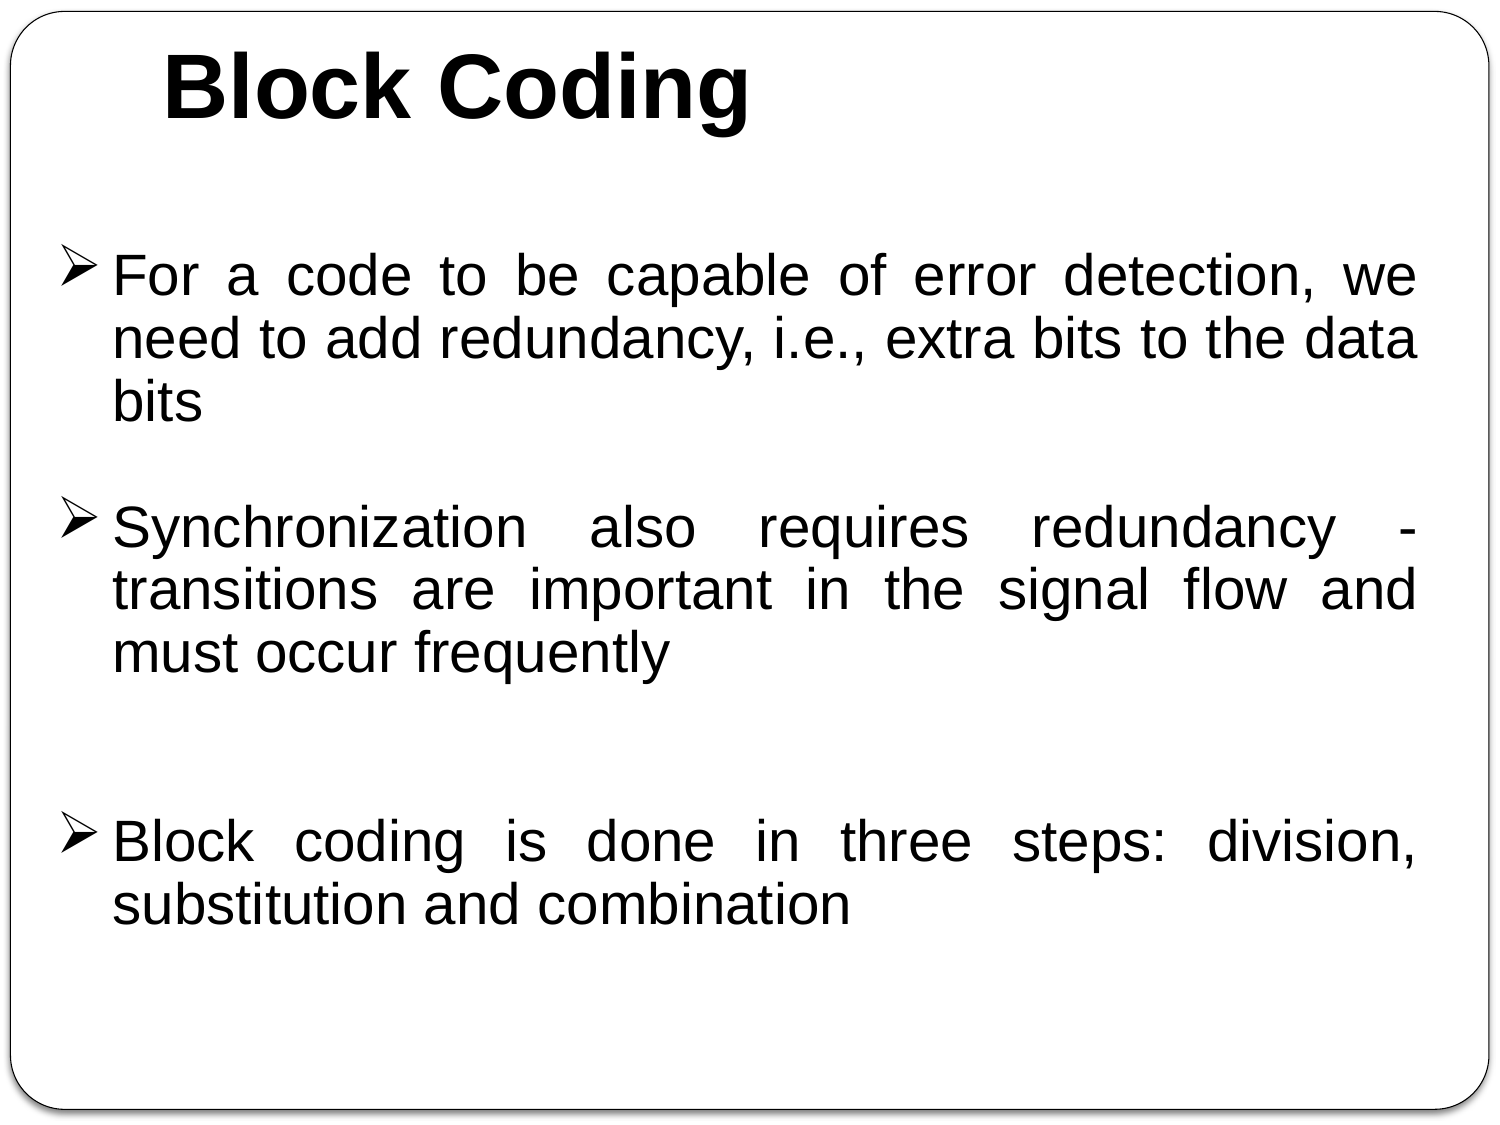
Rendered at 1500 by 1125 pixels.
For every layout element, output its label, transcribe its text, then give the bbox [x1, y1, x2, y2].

title Block Coding [147, 19, 1423, 161]
text_box For a code to be capable of error detection, we need to add redundancy, i.e., extra bits to the data bits Synchronization also requires redundancy - transitions are important in the signal flow and must occur frequently Block coding is done in three steps: division, substitution and combination [41, 237, 1436, 1000]
